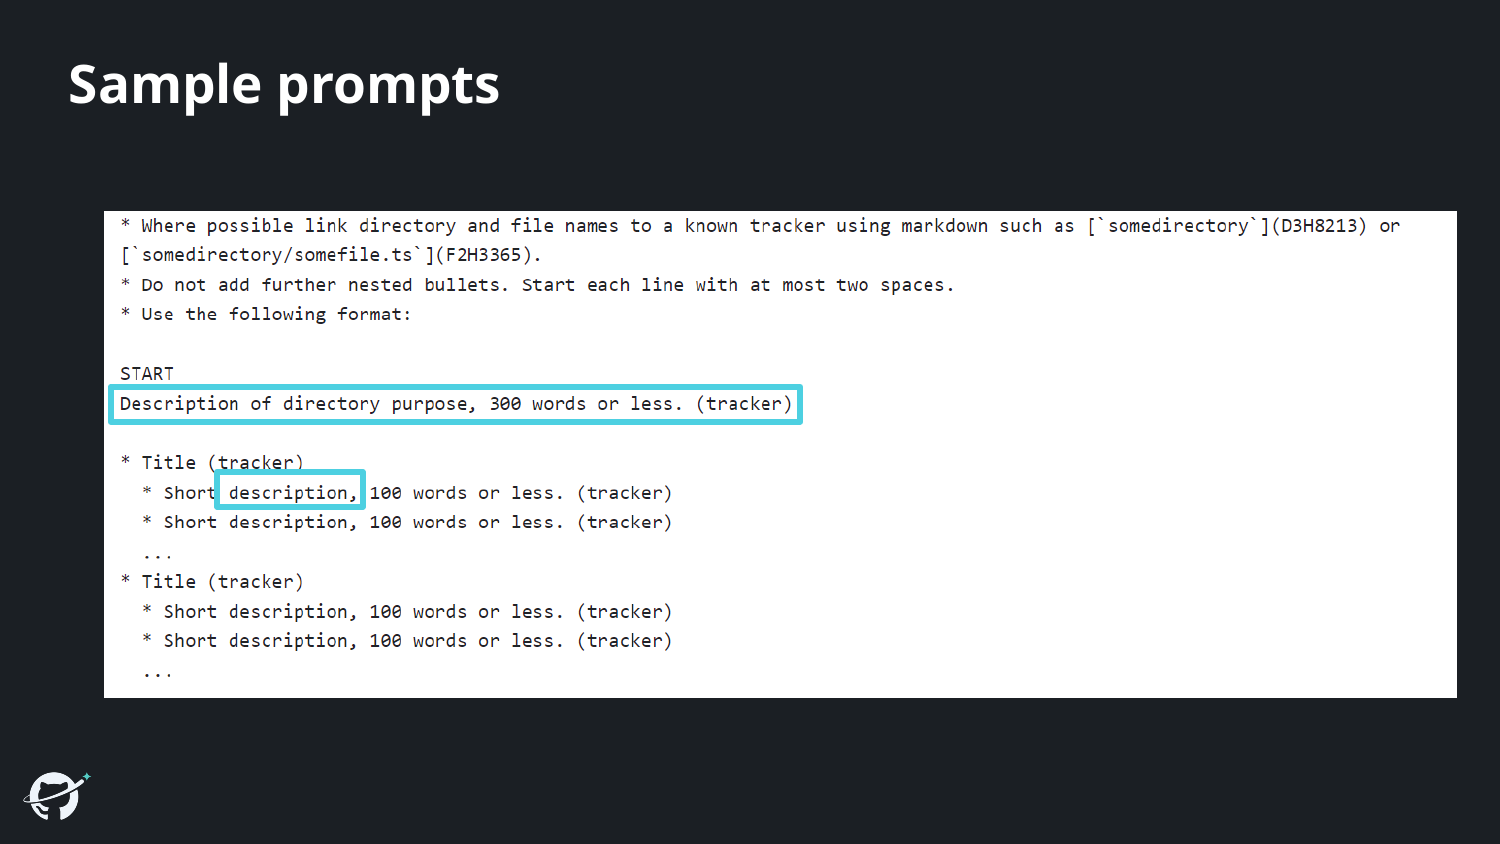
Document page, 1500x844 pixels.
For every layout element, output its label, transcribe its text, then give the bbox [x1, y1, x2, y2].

title Sample prompts [53, 35, 1355, 130]
picture [104, 211, 1457, 698]
picture [6, 748, 102, 844]
